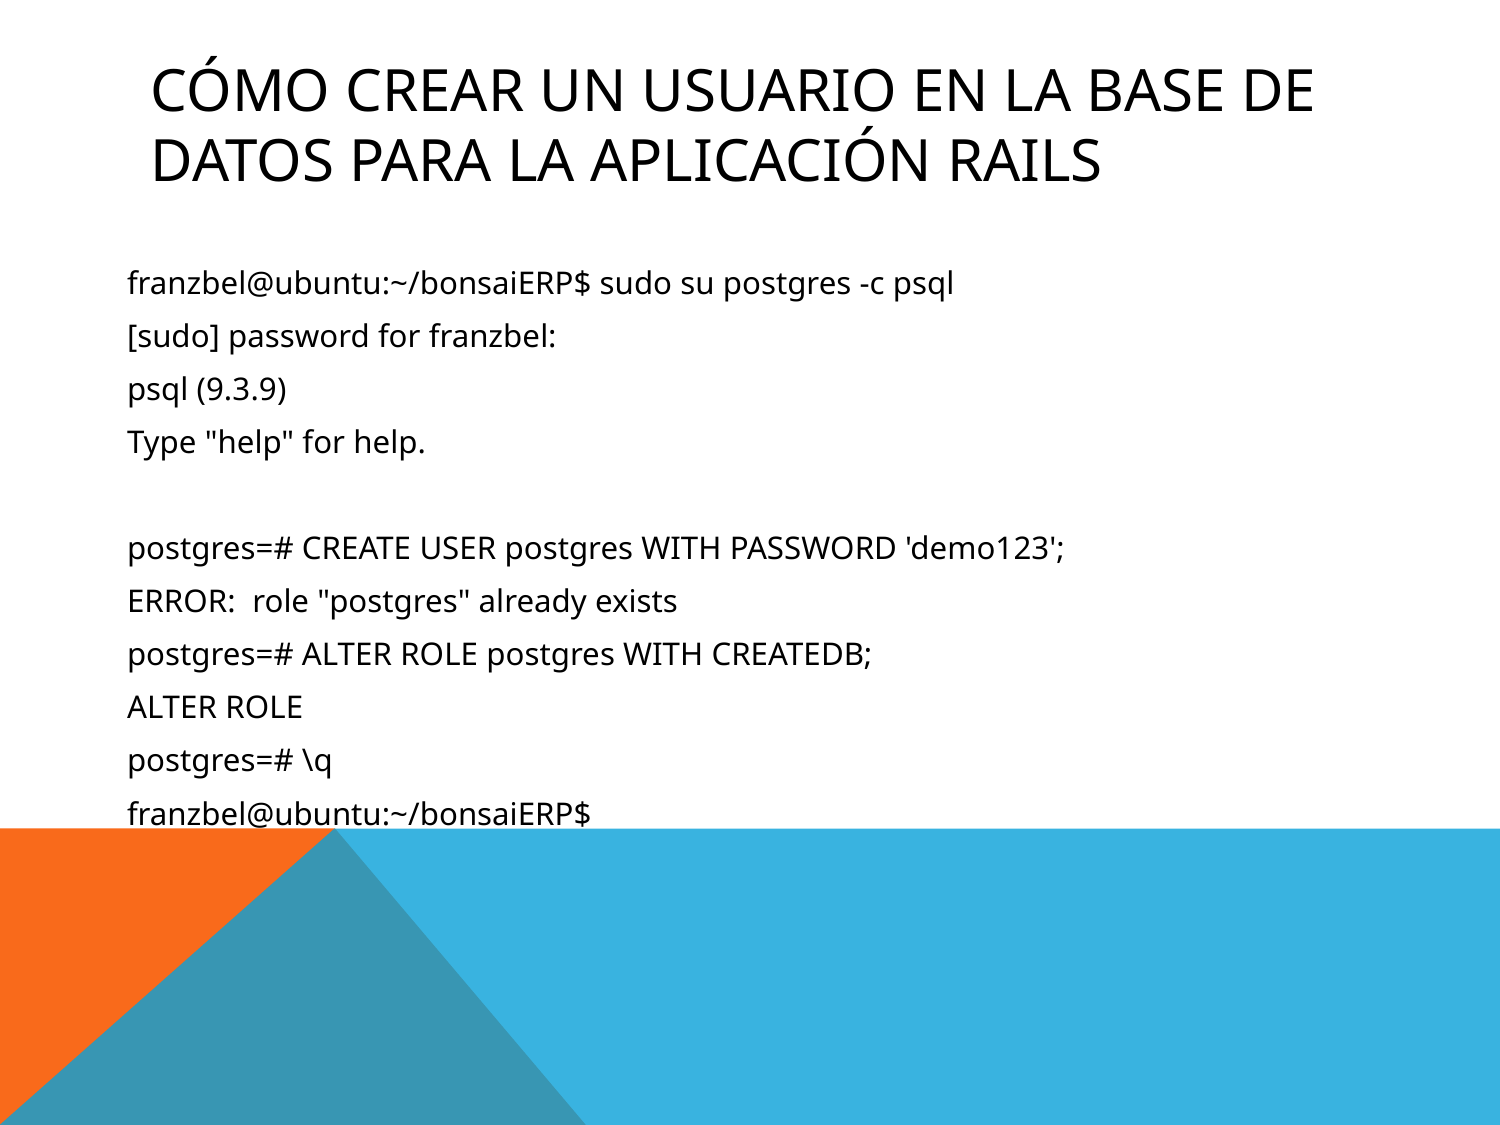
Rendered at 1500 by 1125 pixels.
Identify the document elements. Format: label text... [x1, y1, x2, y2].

list franzbel@ubuntu:~/bonsaiERP$ sudo su postgres -c psql [sudo] password for franzbel: psql (9.3.9) Type "help" for help. postgres=# CREATE USER postgres WITH PASSWORD 'demo123'; ERROR: role "postgres" already exists postgres=# ALTER ROLE postgres WITH CREATEDB; ALTER ROLE postgres=# \q franzbel@ubuntu:~/bonsaiERP$ [112, 255, 1346, 843]
title Cómo crear un usuario en la base de datos para la aplicación Rails [135, 113, 1370, 204]
